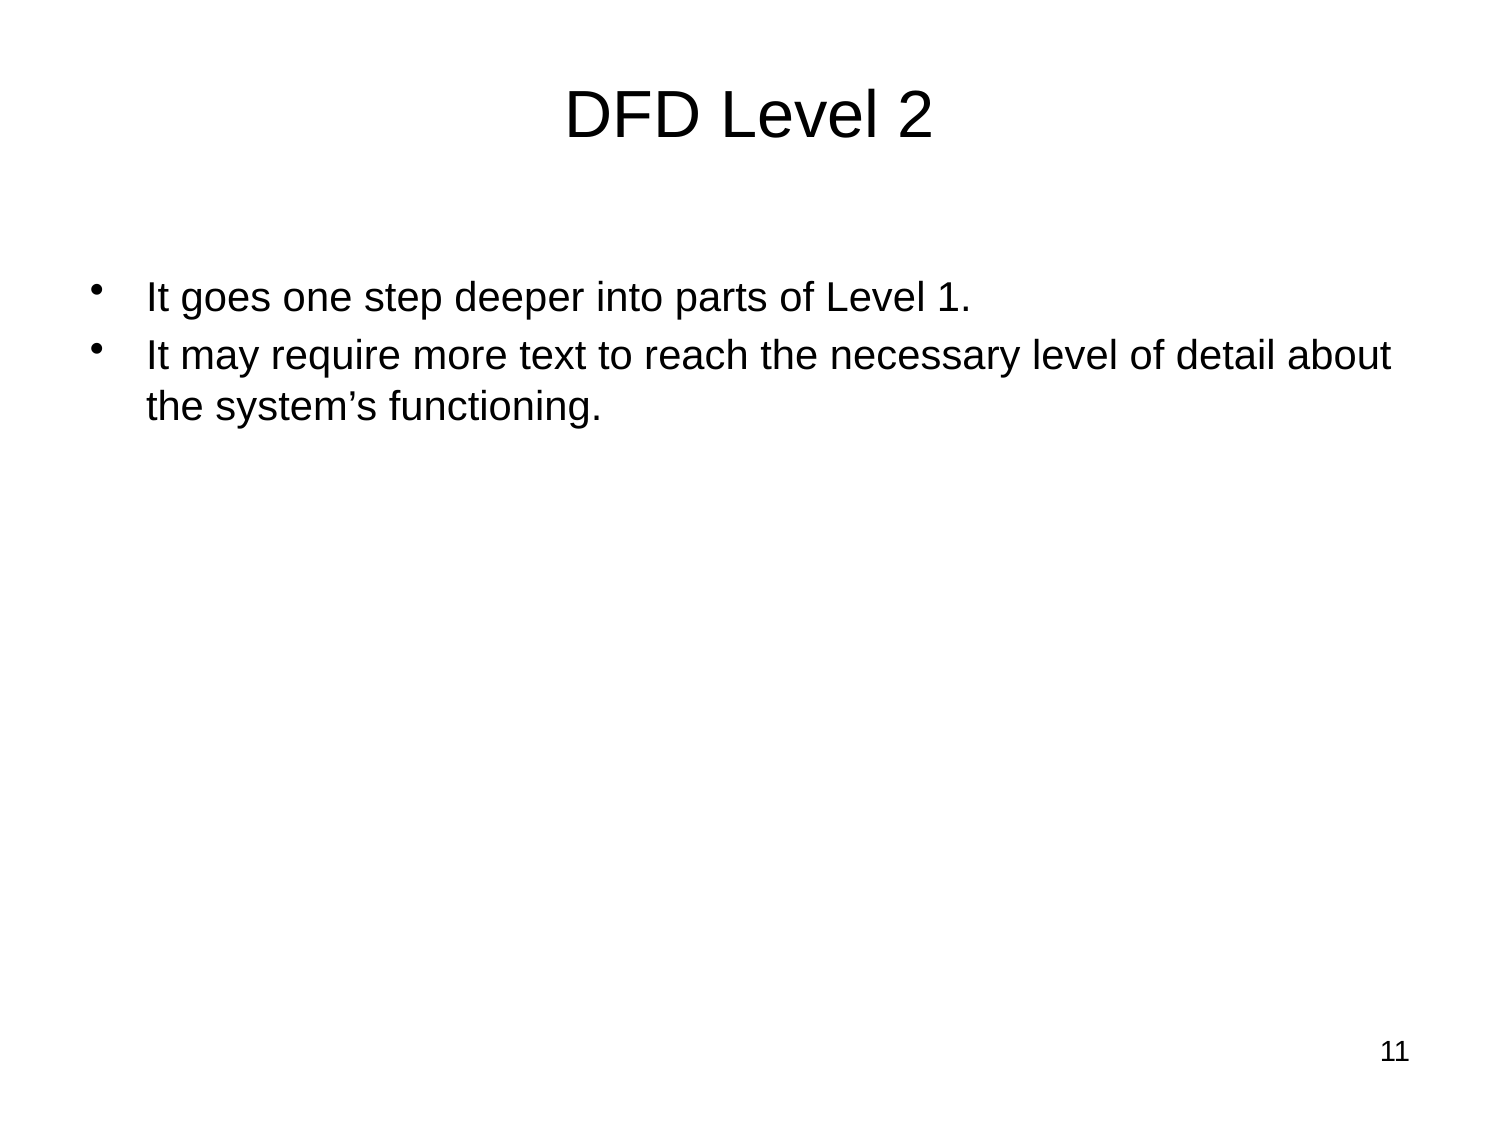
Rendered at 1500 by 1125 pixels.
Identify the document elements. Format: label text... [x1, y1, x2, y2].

slide_number 11 [1074, 1024, 1426, 1103]
list It goes one step deeper into parts of Level 1. It may require more text to reach the necessary level of detail about the system’s functioning. [74, 262, 1426, 1006]
title DFD Level 2 [74, 44, 1426, 178]
